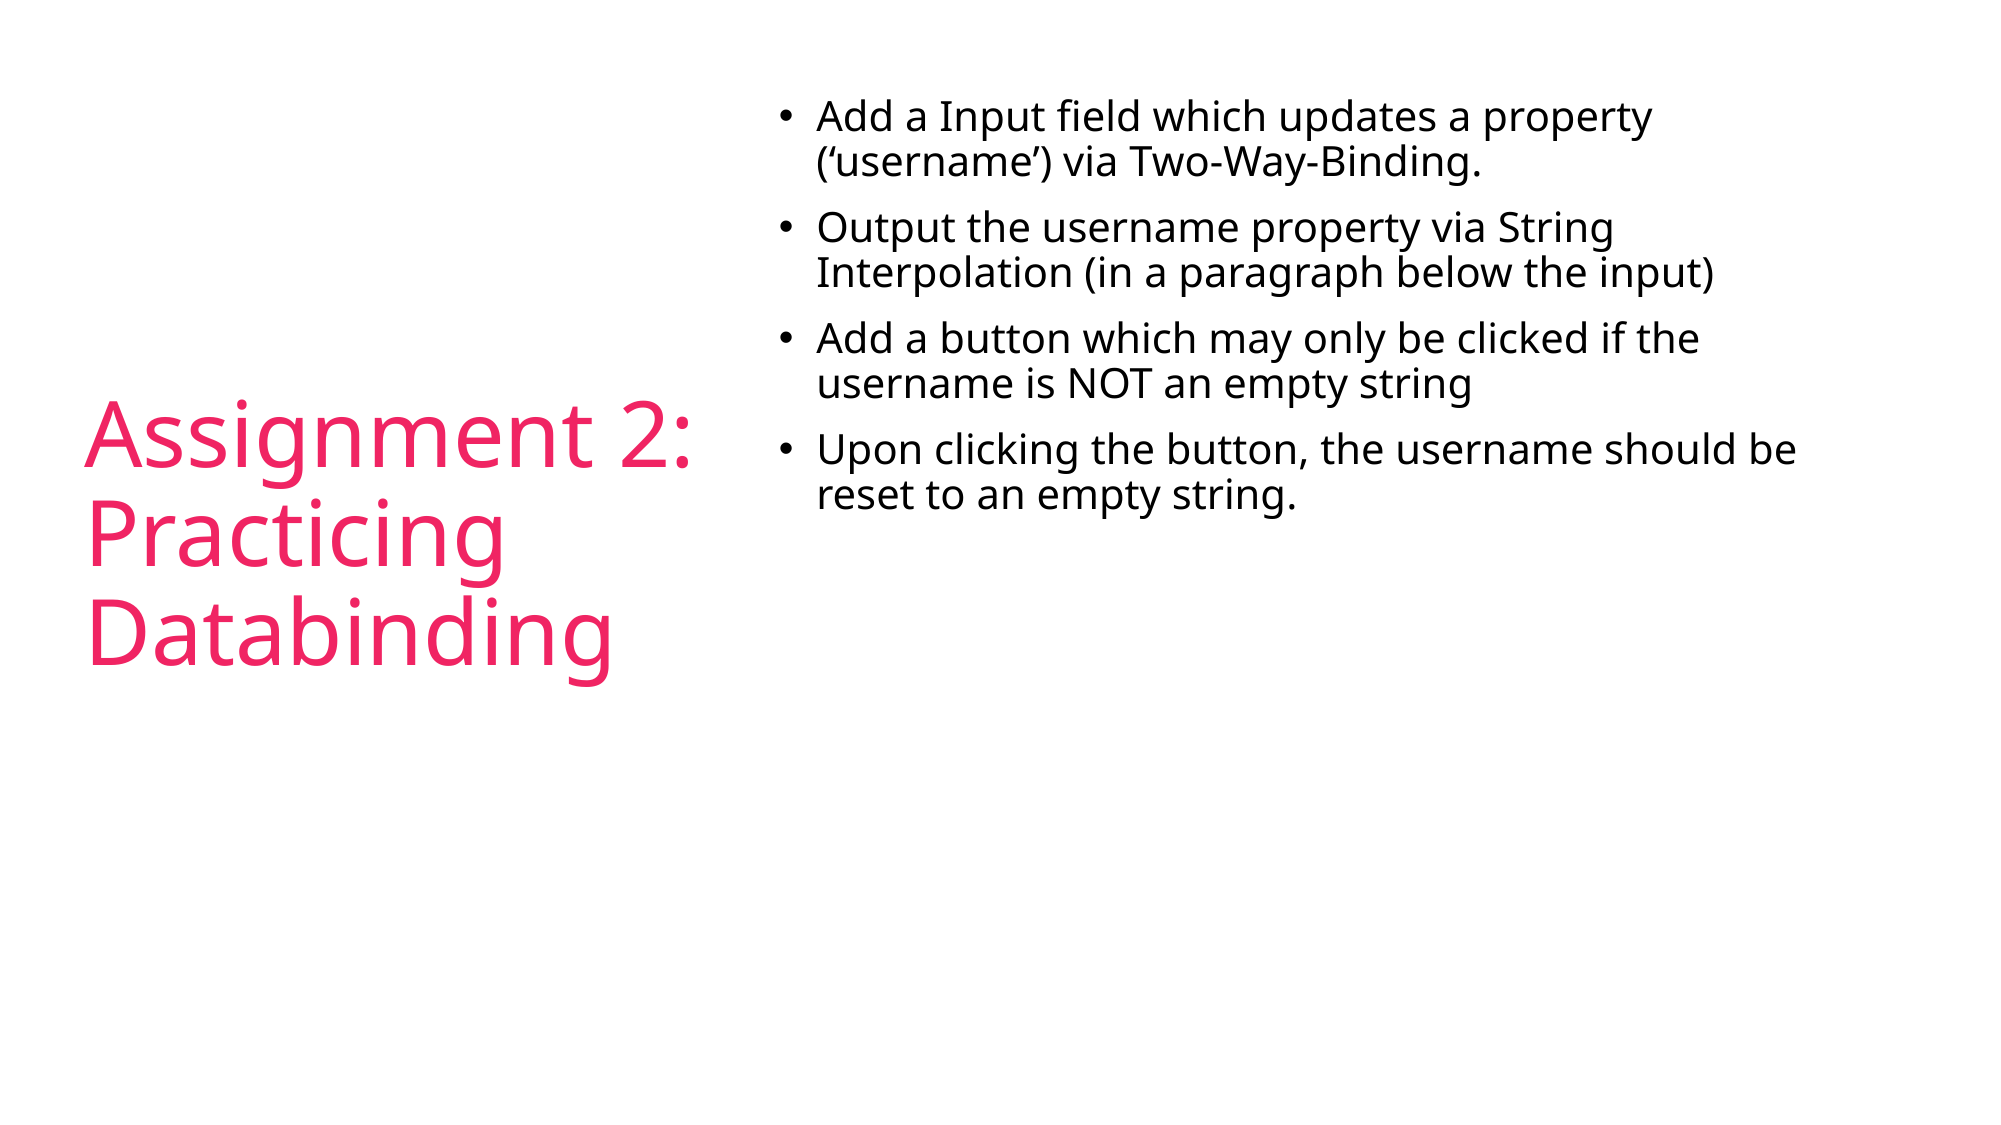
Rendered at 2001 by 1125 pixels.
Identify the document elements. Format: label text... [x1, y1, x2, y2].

list Add a Input field which updates a property (‘username’) via Two-Way-Binding. Output the username property via String Interpolation (in a paragraph below the input) Add a button which may only be clicked if the username is NOT an empty string Upon clicking the button, the username should be reset to an empty string. [763, 87, 1863, 1014]
title Assignment 2: Practicing Databinding [69, 59, 739, 1014]
